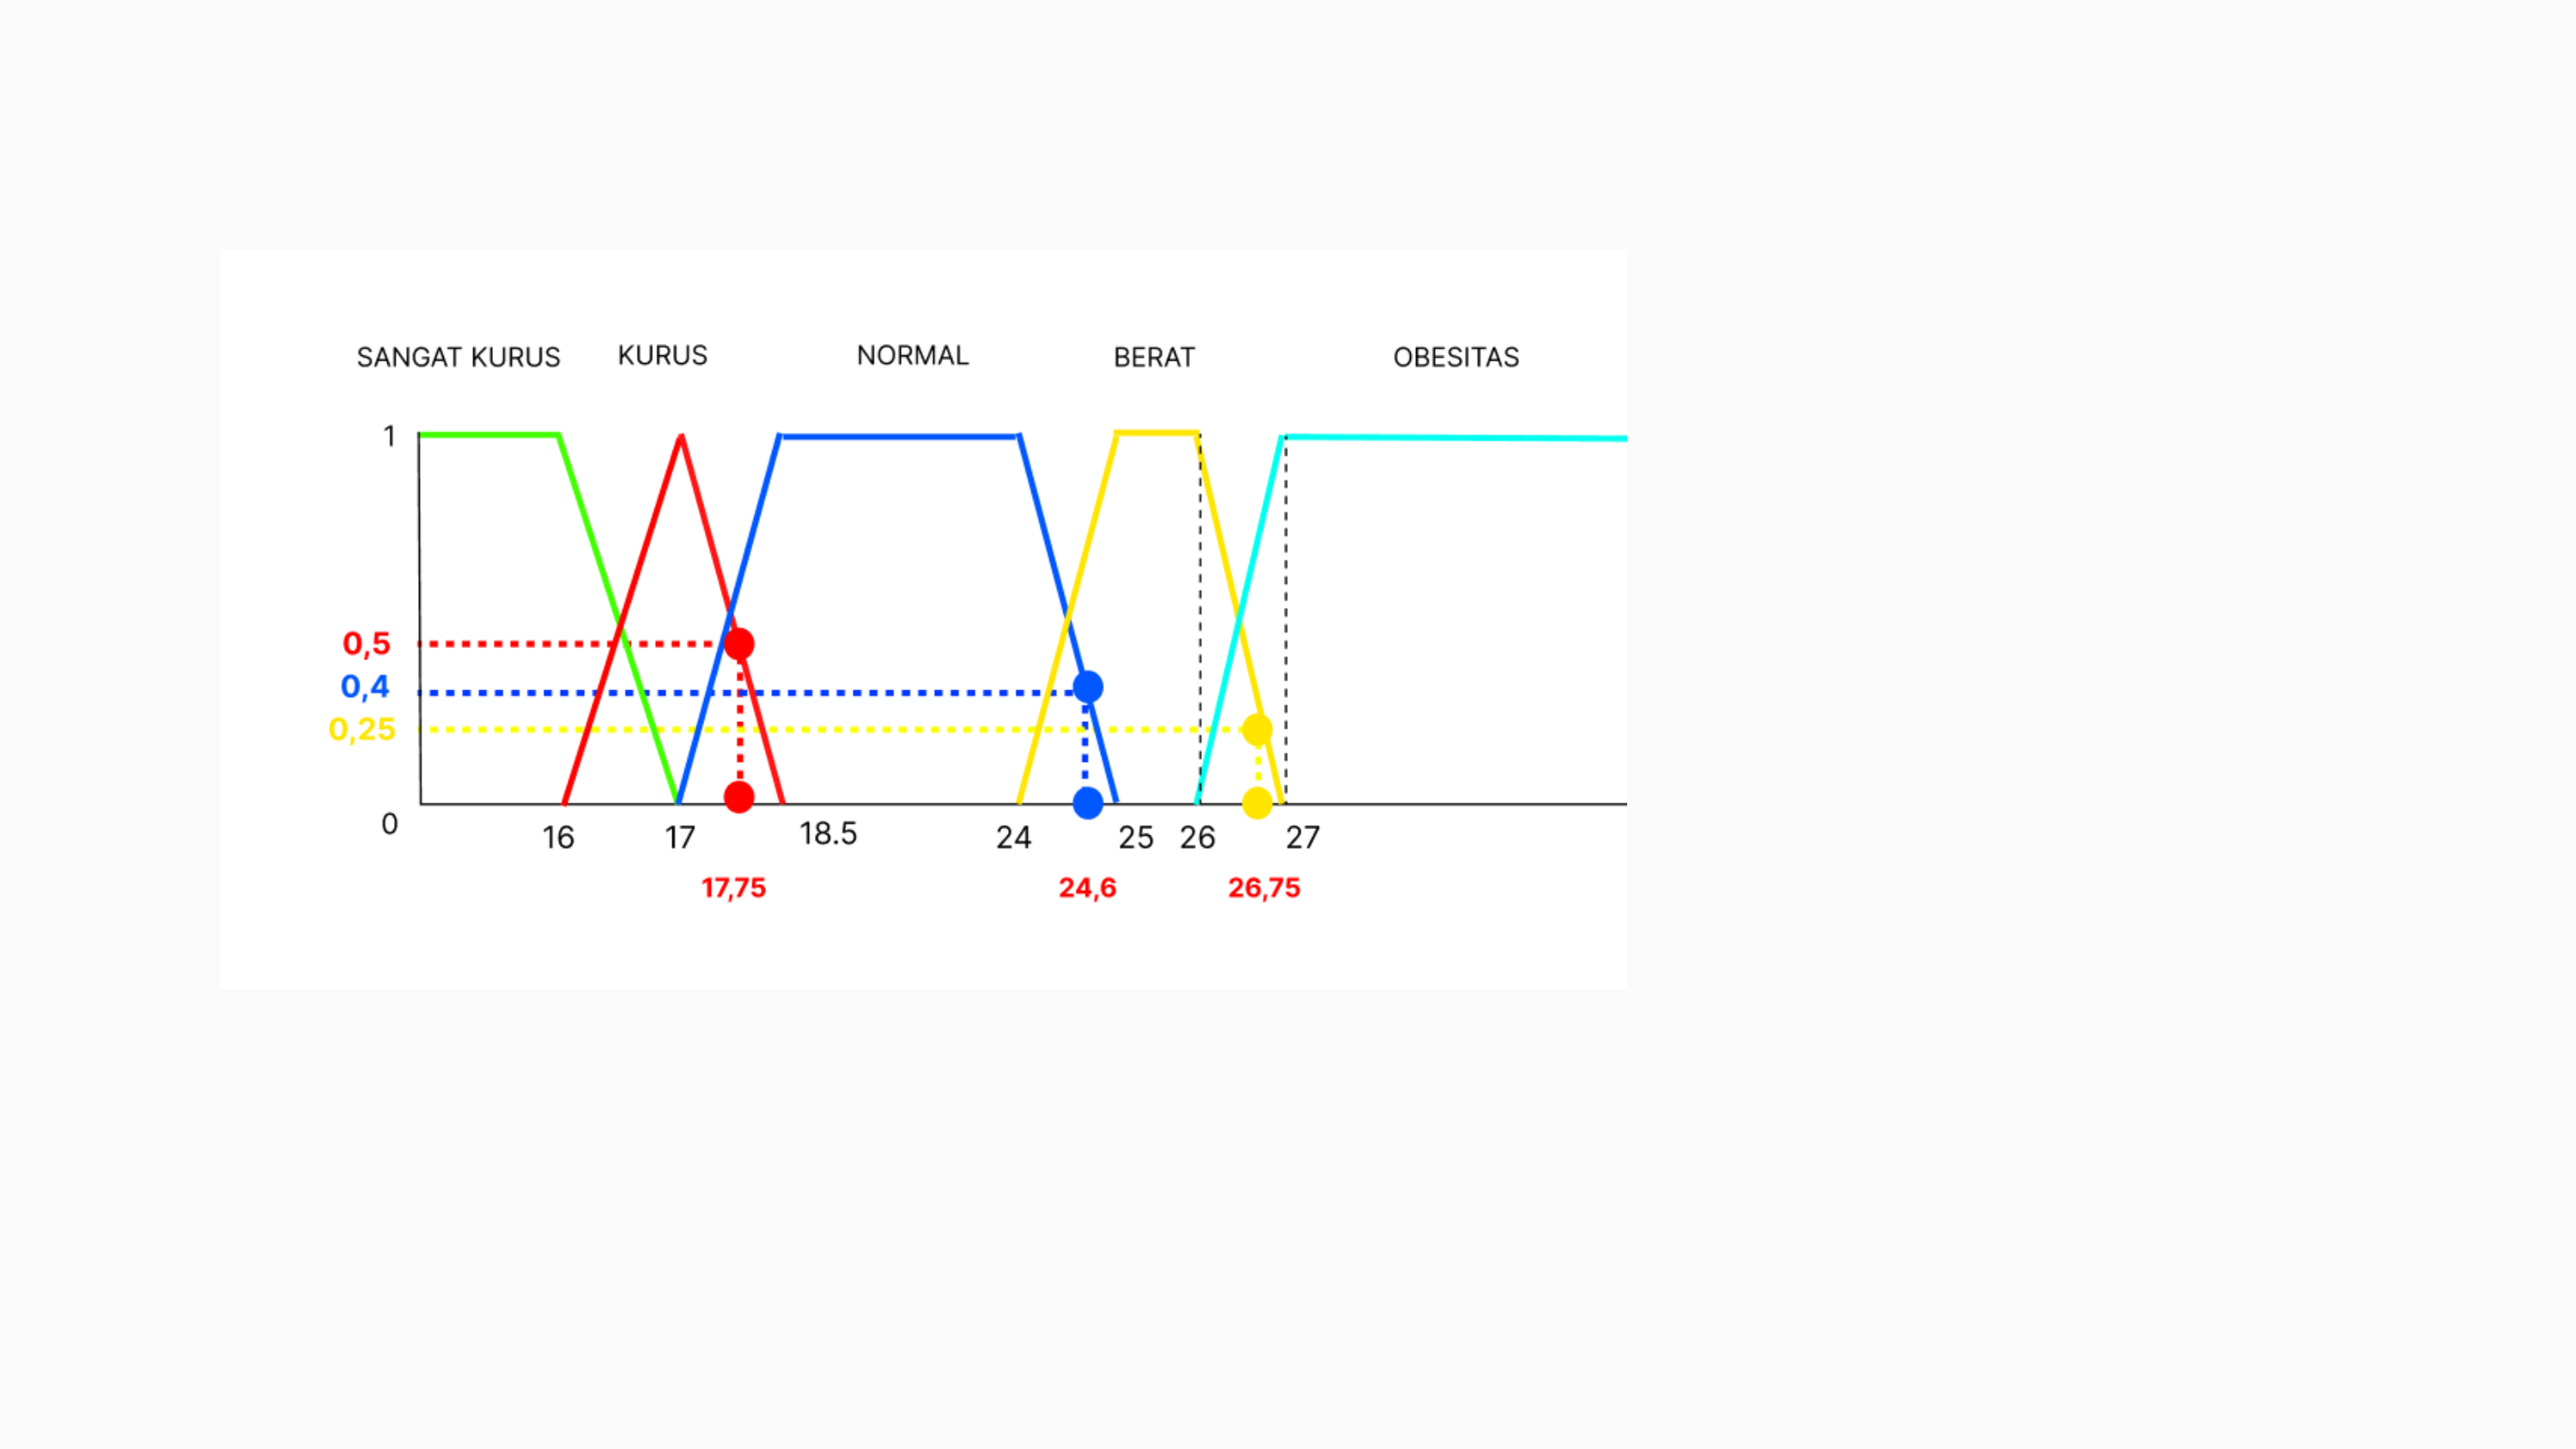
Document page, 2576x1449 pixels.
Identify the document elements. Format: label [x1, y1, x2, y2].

text_box [220, 250, 1627, 989]
